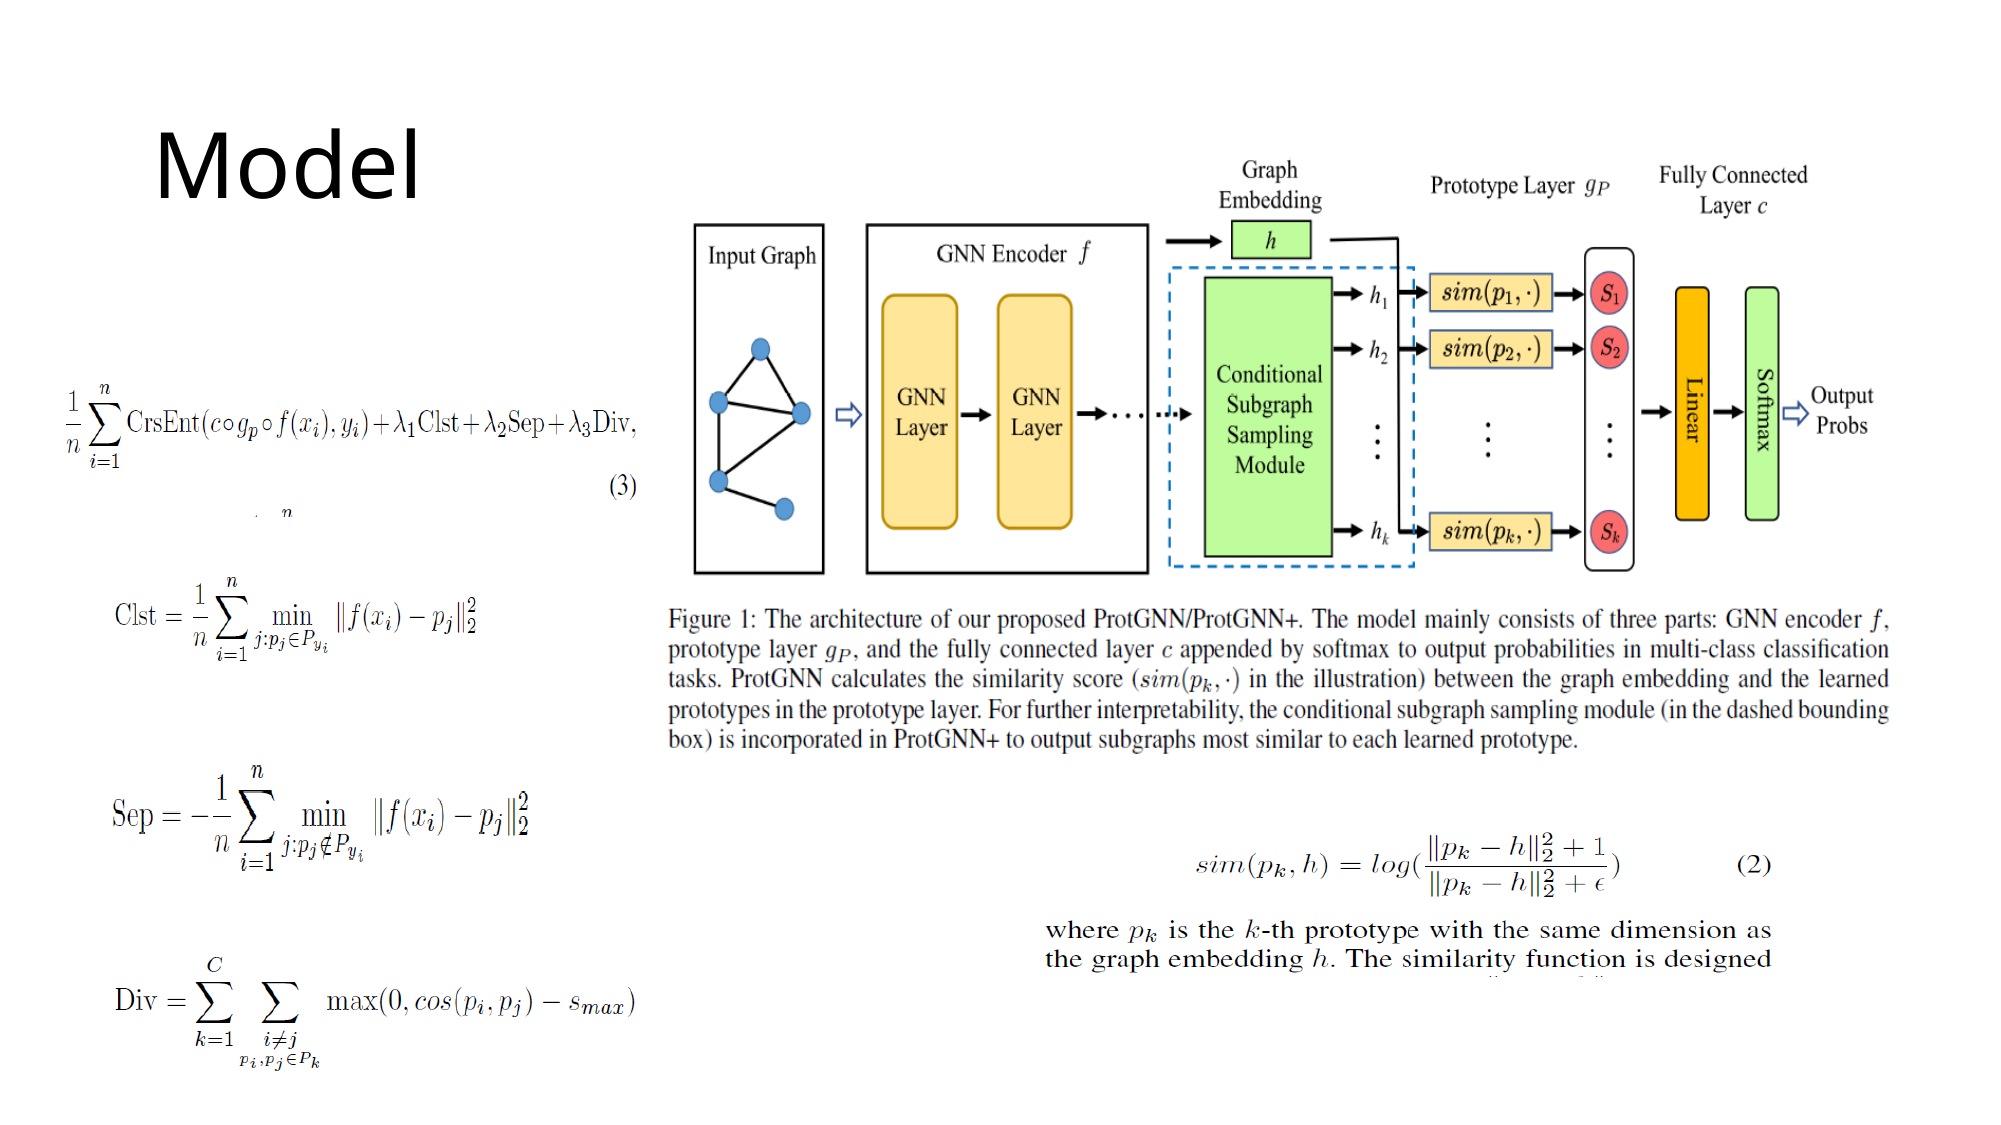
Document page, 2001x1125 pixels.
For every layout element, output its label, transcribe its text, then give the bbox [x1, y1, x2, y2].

picture [1026, 815, 1791, 977]
picture [27, 361, 658, 517]
picture [78, 735, 569, 891]
picture [91, 952, 657, 1080]
title Model [137, 59, 1863, 278]
picture [93, 562, 498, 674]
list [618, 77, 1952, 792]
